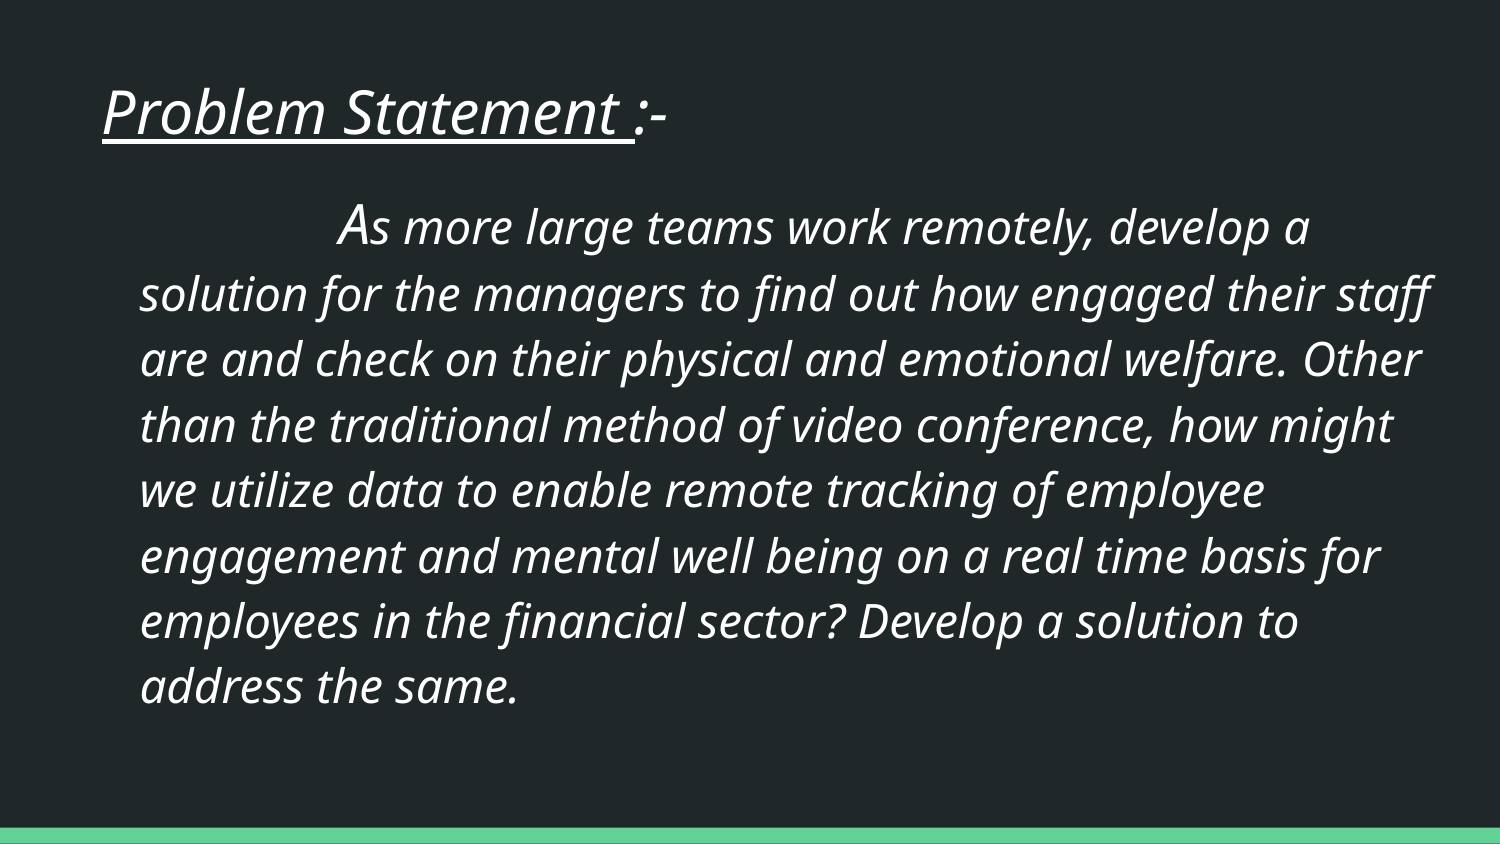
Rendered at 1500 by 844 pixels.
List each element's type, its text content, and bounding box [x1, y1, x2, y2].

title Problem Statement :- [86, 47, 1485, 174]
list As more large teams work remotely, develop a solution for the managers to find out how engaged their staff are and check on their physical and emotional welfare. Other than the traditional method of video conference, how might we utilize data to enable remote tracking of employee engagement and mental well being on a real time basis for employees in the financial sector? Develop a solution to address the same. [51, 163, 1477, 784]
